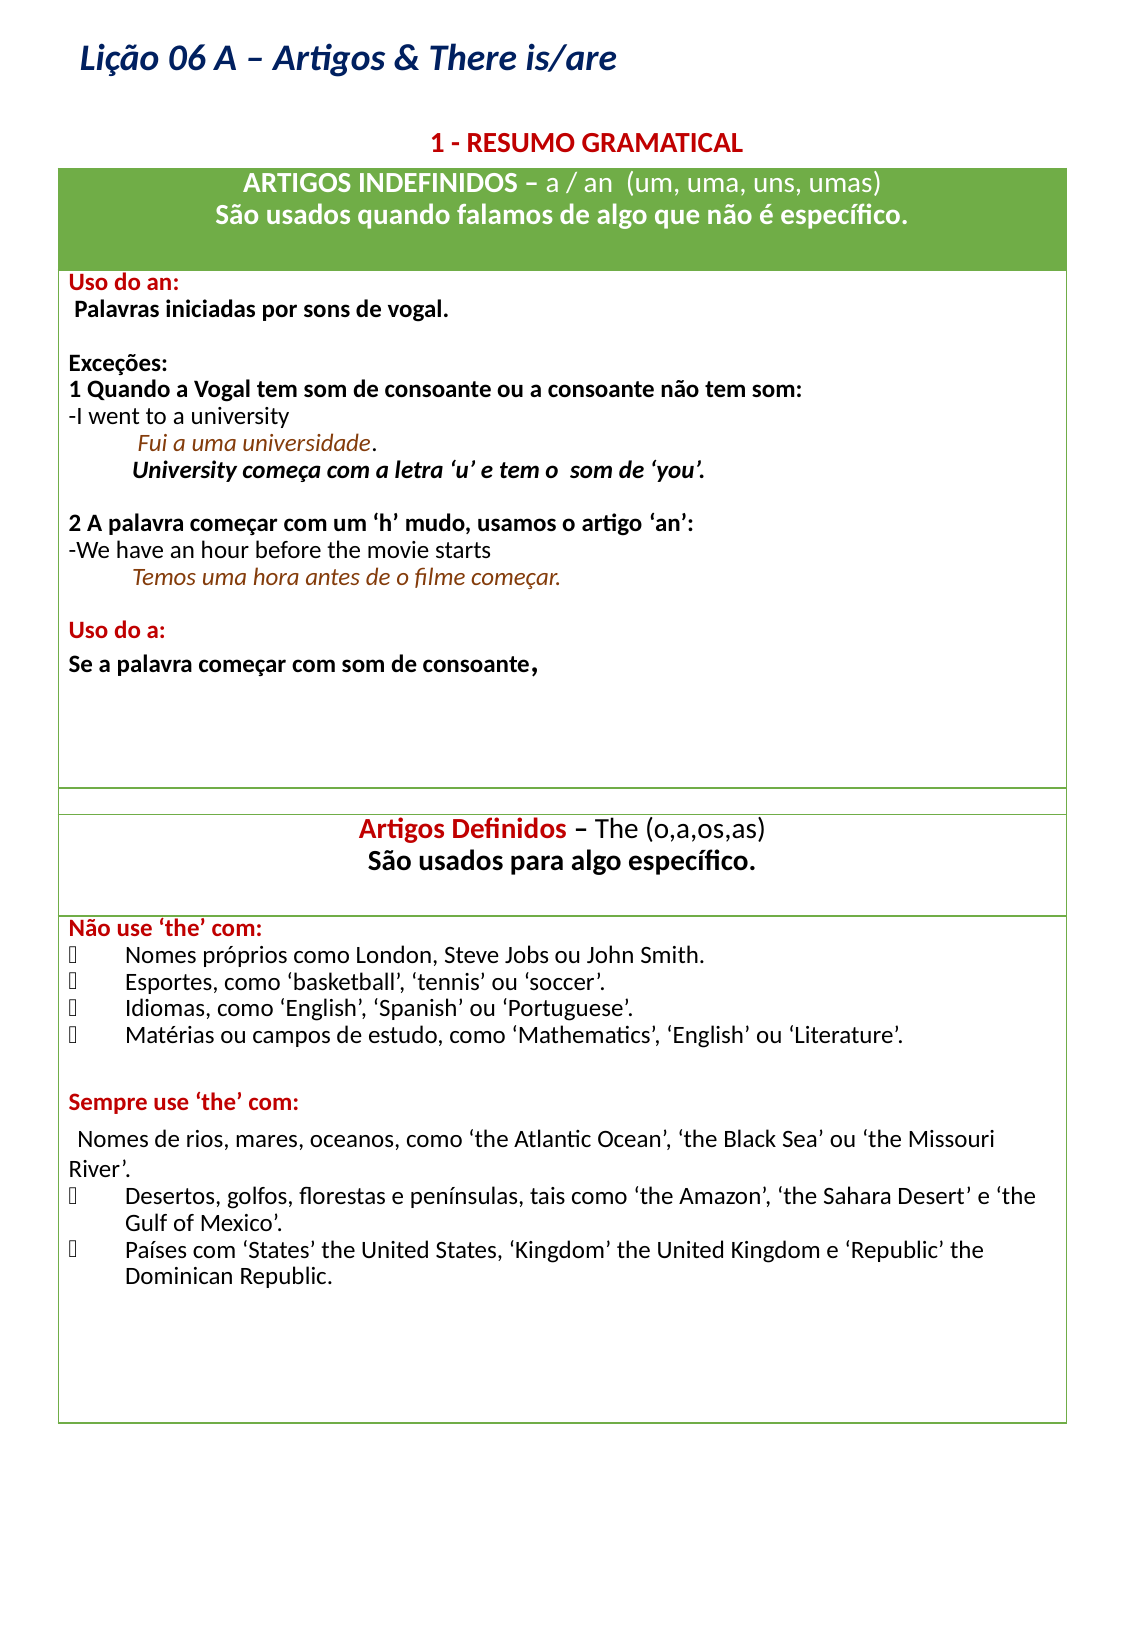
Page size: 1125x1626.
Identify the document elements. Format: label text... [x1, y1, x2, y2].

table_cell Uso do an: Palavras iniciadas por sons de vogal. Exceções: 1 Quando a Vogal tem som de consoante ou a consoante não tem som: I went to a university Fui a uma universidade. University começa com a letra ‘u’ e tem o som de ‘you’. 2 A palavra começar com um ‘h’ mudo, usamos o artigo ‘an’: We have an hour before the movie starts Temos uma hora antes de o filme começar. Uso do a: Se a palavra começar com som de consoante, [59, 271, 1066, 787]
table_header ARTIGOS INDEFINIDOS – a / an (um, uma, uns, umas) São usados quando falamos de algo que não é específico. [59, 170, 1066, 269]
table_cell [59, 789, 1066, 814]
table_cell Não use ‘the’ com: Nomes próprios como London, Steve Jobs ou John Smith. Esportes, como ‘basketball’, ‘tennis’ ou ‘soccer’. Idiomas, como ‘English’, ‘Spanish’ ou ‘Portuguese’. Matérias ou campos de estudo, como ‘Mathematics’, ‘English’ ou ‘Literature’. Sempre use ‘the’ com: Nomes de rios, mares, oceanos, como ‘the Atlantic Ocean’, ‘the Black Sea’ ou ‘the Missouri River’. Desertos, golfos, florestas e penínsulas, tais como ‘the Amazon’, ‘the Sahara Desert’ e ‘the Gulf of Mexico’. Países com ‘States’ the United States, ‘Kingdom’ the United Kingdom e ‘Republic’ the Dominican Republic. [59, 917, 1066, 1422]
text_box 1 - RESUMO GRAMATICAL [415, 115, 759, 166]
table_cell Artigos Definidos – The (o,a,os,as) São usados para algo específico. [59, 815, 1066, 915]
text_box Lição 06 A – Artigos & There is/are [64, 22, 633, 86]
